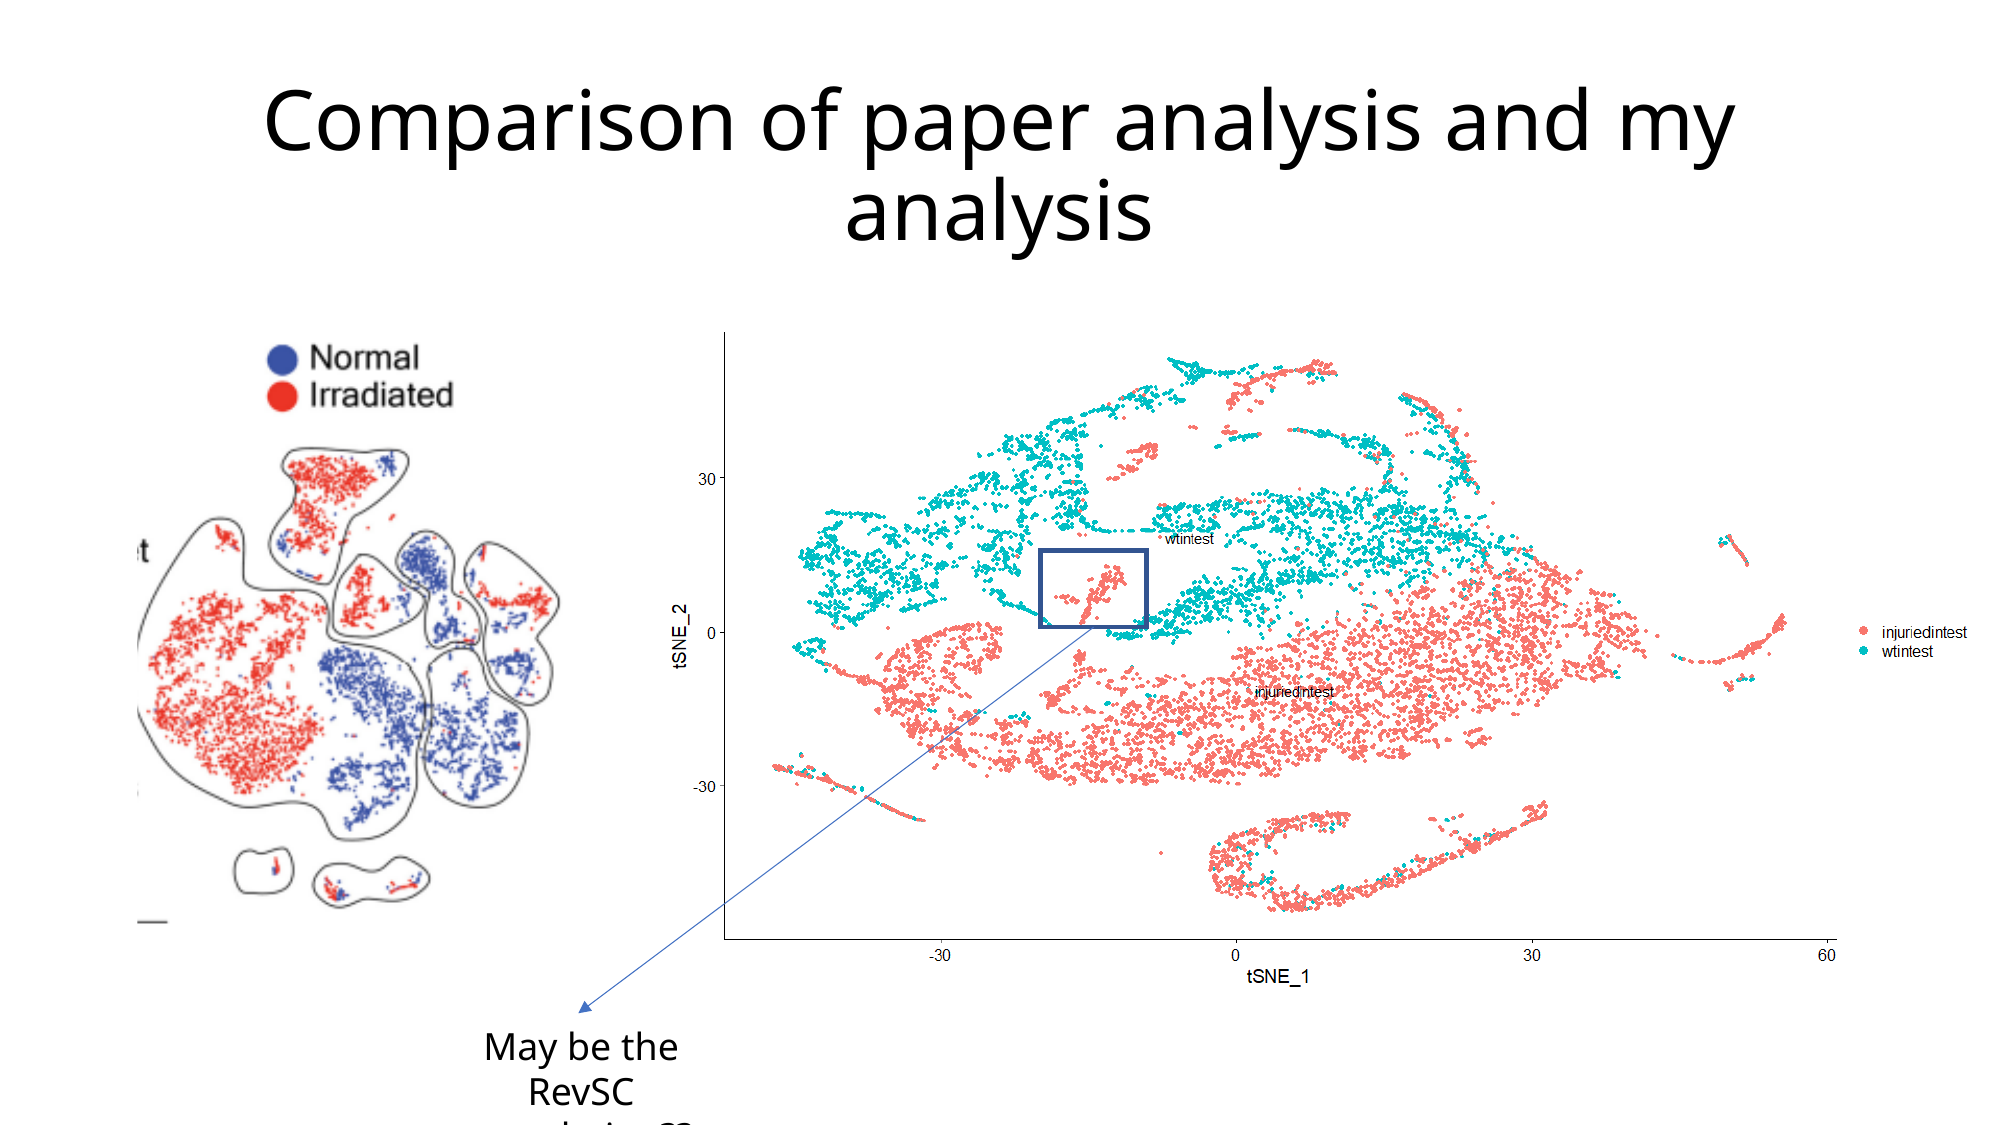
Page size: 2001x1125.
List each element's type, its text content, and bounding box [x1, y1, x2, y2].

text_box May be the RevSC population?? [417, 1015, 746, 1125]
picture [137, 337, 579, 976]
picture [654, 316, 1983, 1002]
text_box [578, 627, 1094, 1014]
title Comparison of paper analysis and my analysis [137, 59, 1863, 278]
